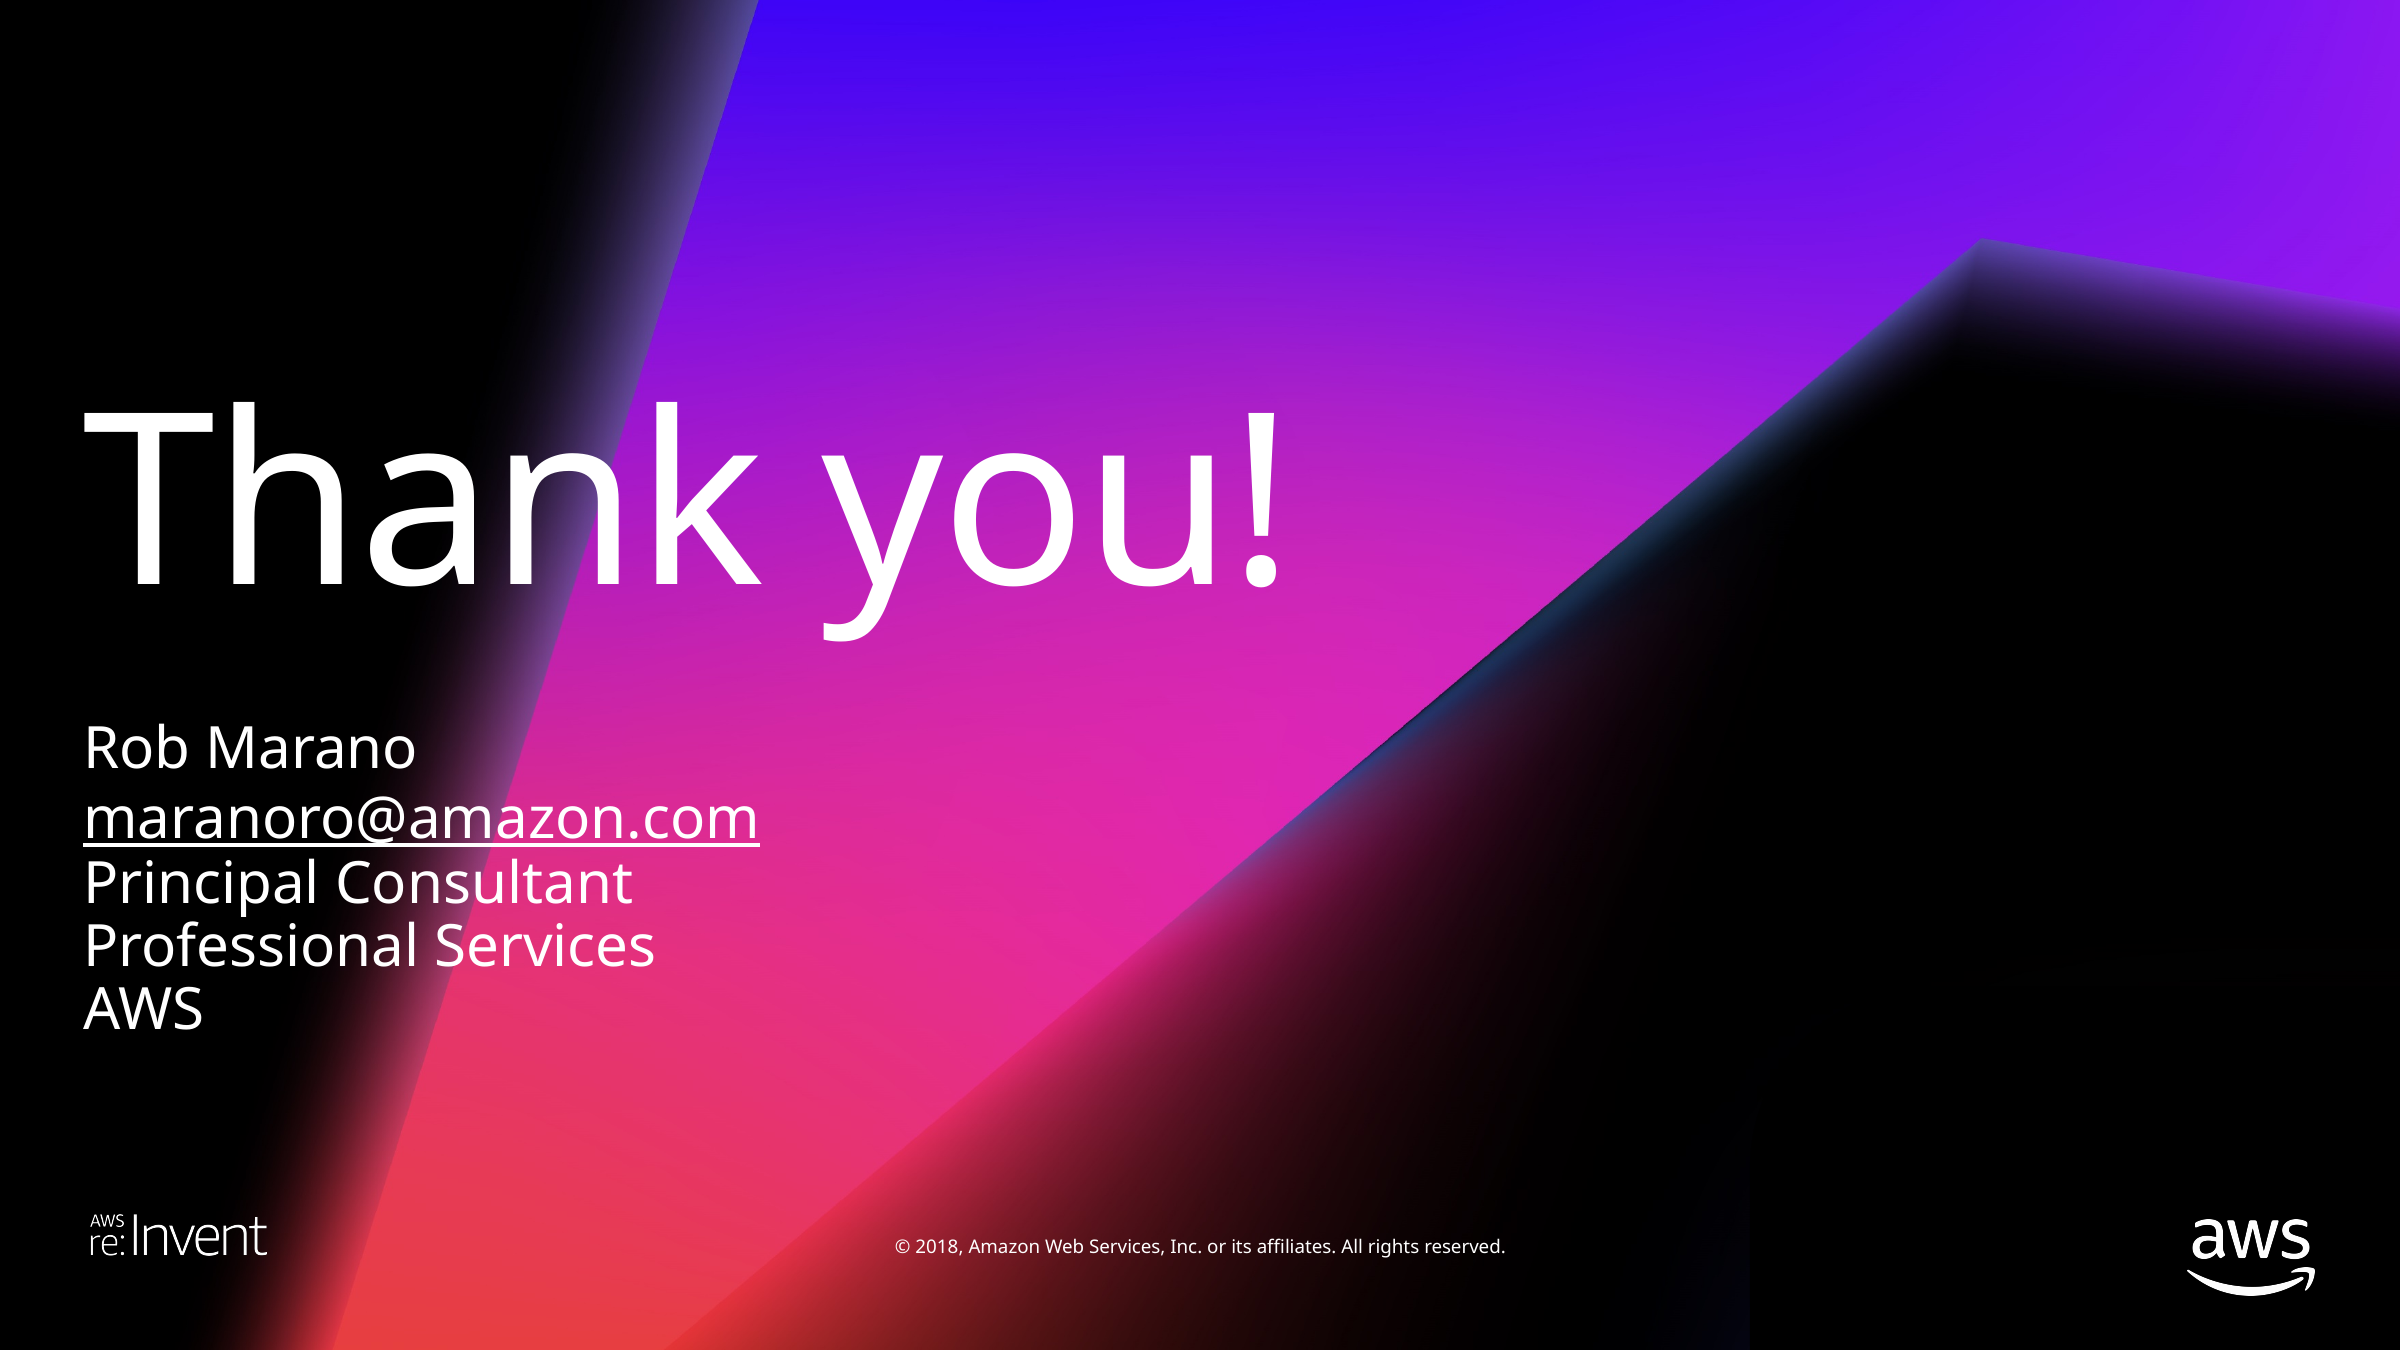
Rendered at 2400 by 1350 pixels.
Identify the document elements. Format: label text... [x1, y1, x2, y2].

picture [2187, 1219, 2315, 1296]
list Rob Marano maranoro@amazon.com Principal Consultant Professional Services AWS [53, 694, 1275, 1097]
picture [0, 0, 2400, 1350]
